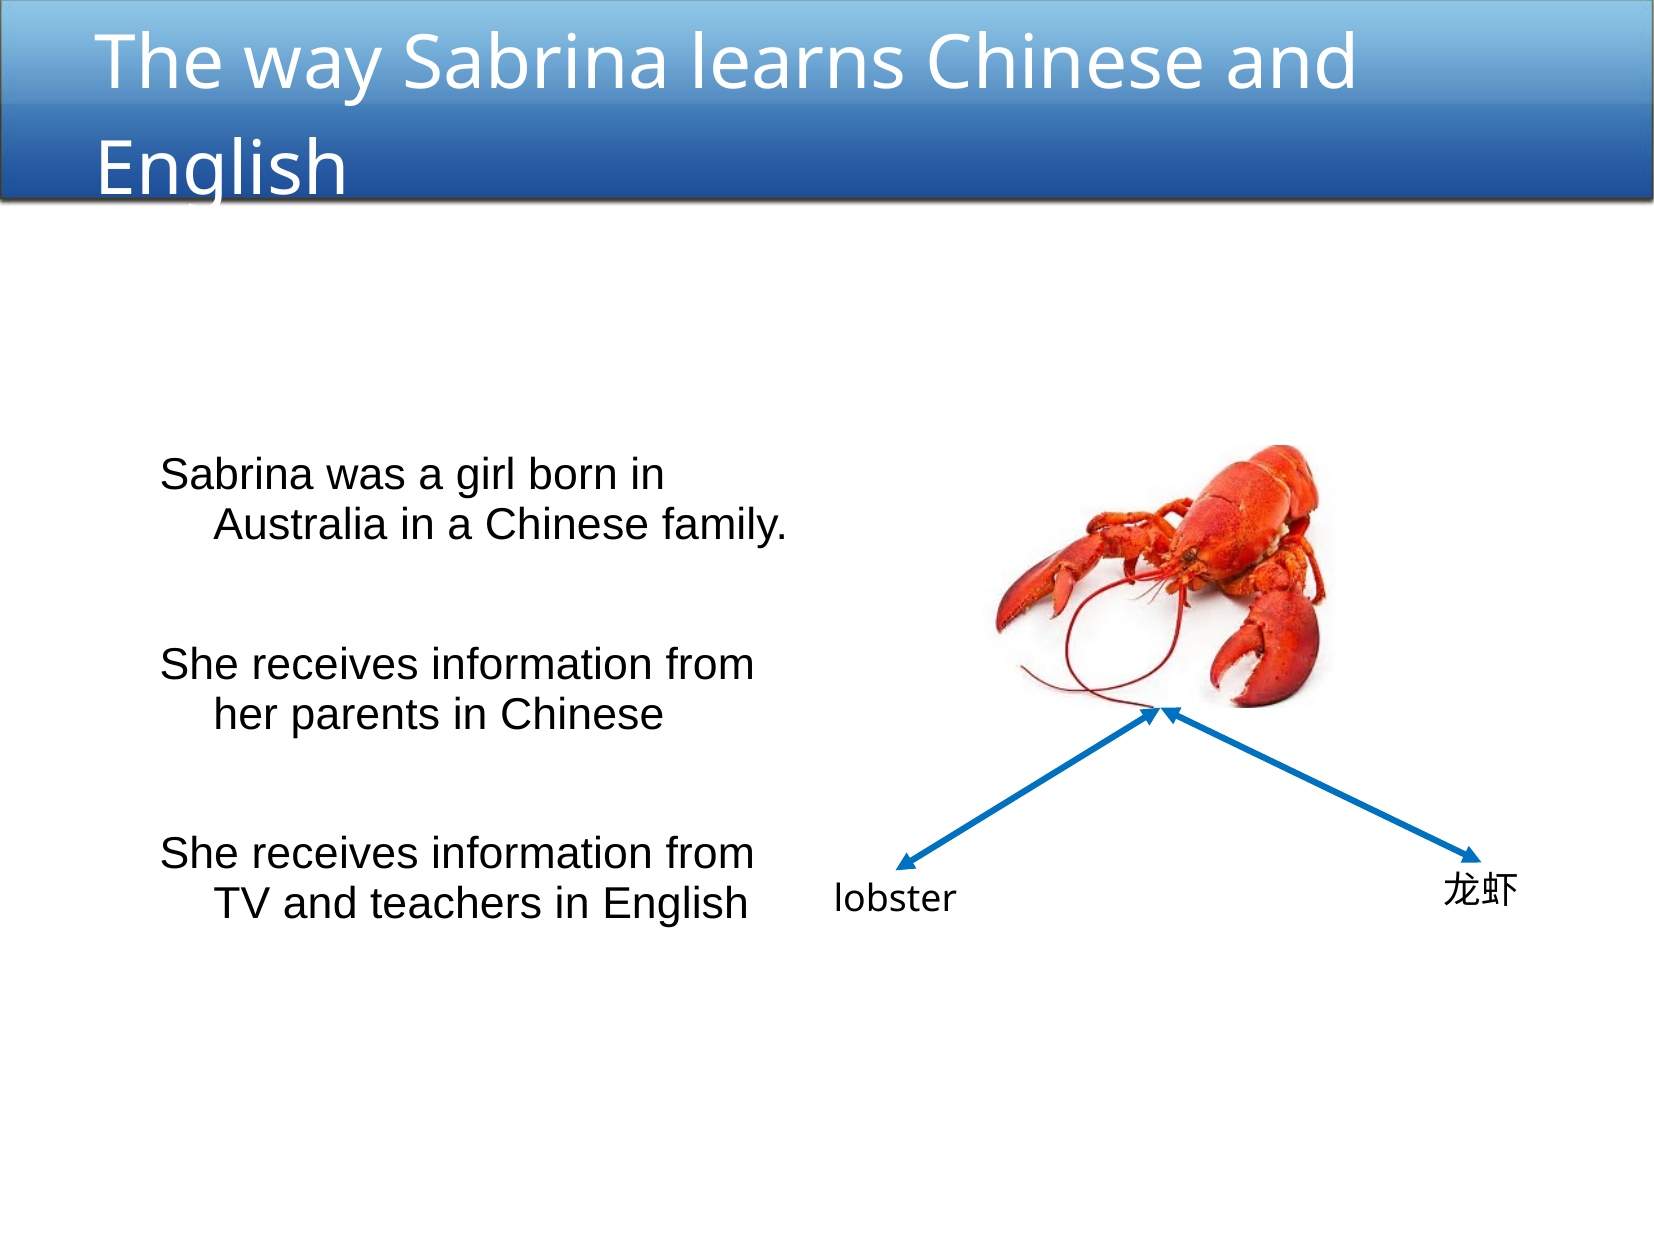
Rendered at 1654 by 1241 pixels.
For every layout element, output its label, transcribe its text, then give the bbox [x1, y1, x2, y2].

text_box 龙虾 [1429, 862, 1534, 919]
list Sabrina was a girl born in Australia in a Chinese family. She receives information from her parents in Chinese She receives information from TV and teachers in English [159, 445, 799, 941]
text_box lobster [818, 870, 973, 927]
title The way Sabrina learns Chinese and English [94, 0, 1583, 207]
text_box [1160, 707, 1473, 863]
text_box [881, 707, 1161, 871]
picture [0, 0, 1654, 1241]
